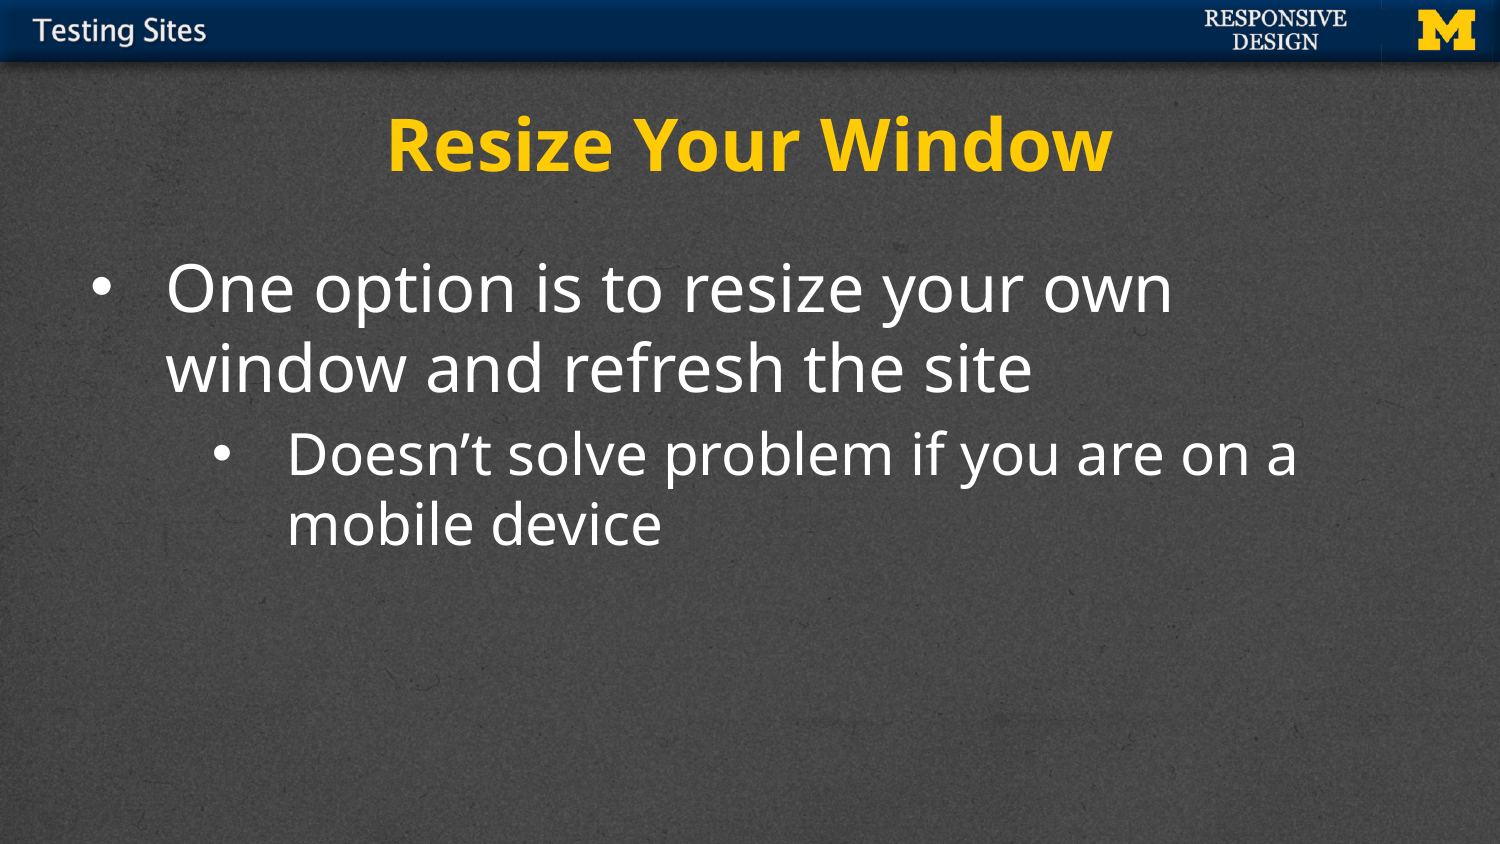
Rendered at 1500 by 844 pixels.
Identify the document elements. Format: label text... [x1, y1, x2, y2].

title Resize Your Window [58, 91, 1442, 207]
picture [0, 0, 1500, 844]
list One option is to resize your own window and refresh the site Doesn’t solve problem if you are on a mobile device [75, 238, 1425, 769]
